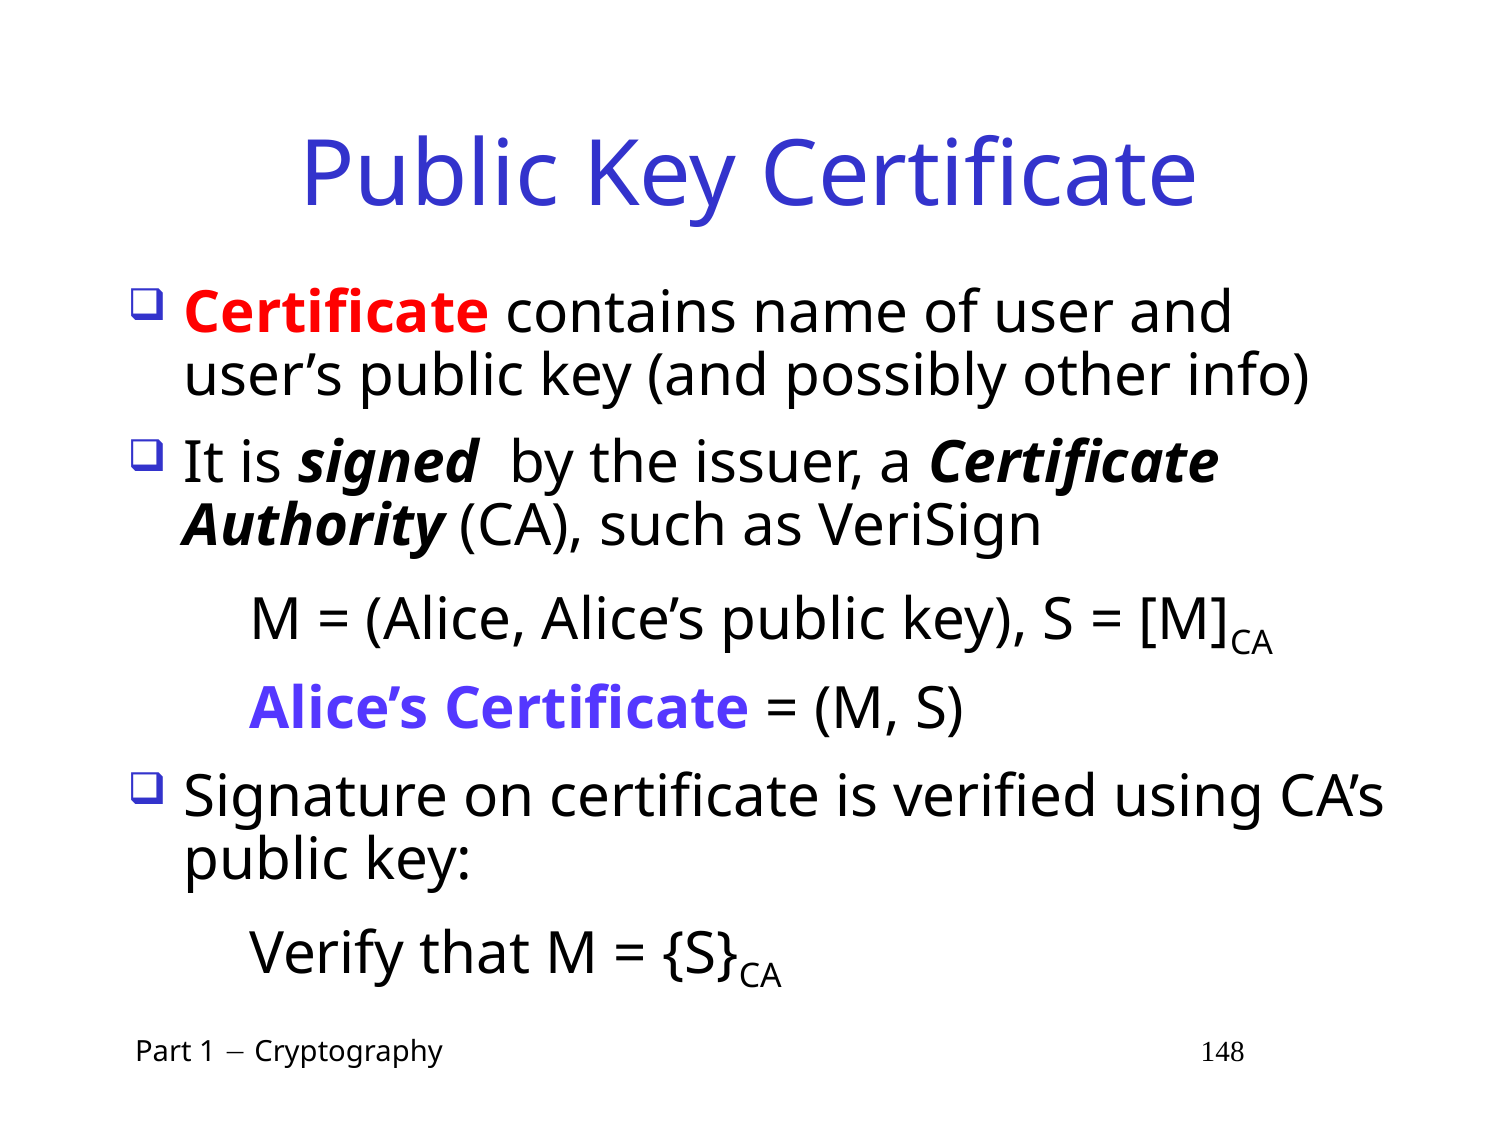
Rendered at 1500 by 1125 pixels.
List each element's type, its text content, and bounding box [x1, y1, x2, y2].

list Certificate contains name of user and user’s public key (and possibly other info) It is signed by the issuer, a Certificate Authority (CA), such as VeriSign M = (Alice, Alice’s public key), S = [M]CA Alice’s Certificate = (M, S) Signature on certificate is verified using CA’s public key: Verify that M = {S}CA [112, 274, 1413, 988]
title Public Key Certificate [112, 74, 1388, 263]
footer Part 1  Cryptography 148 [112, 1024, 1401, 1101]
